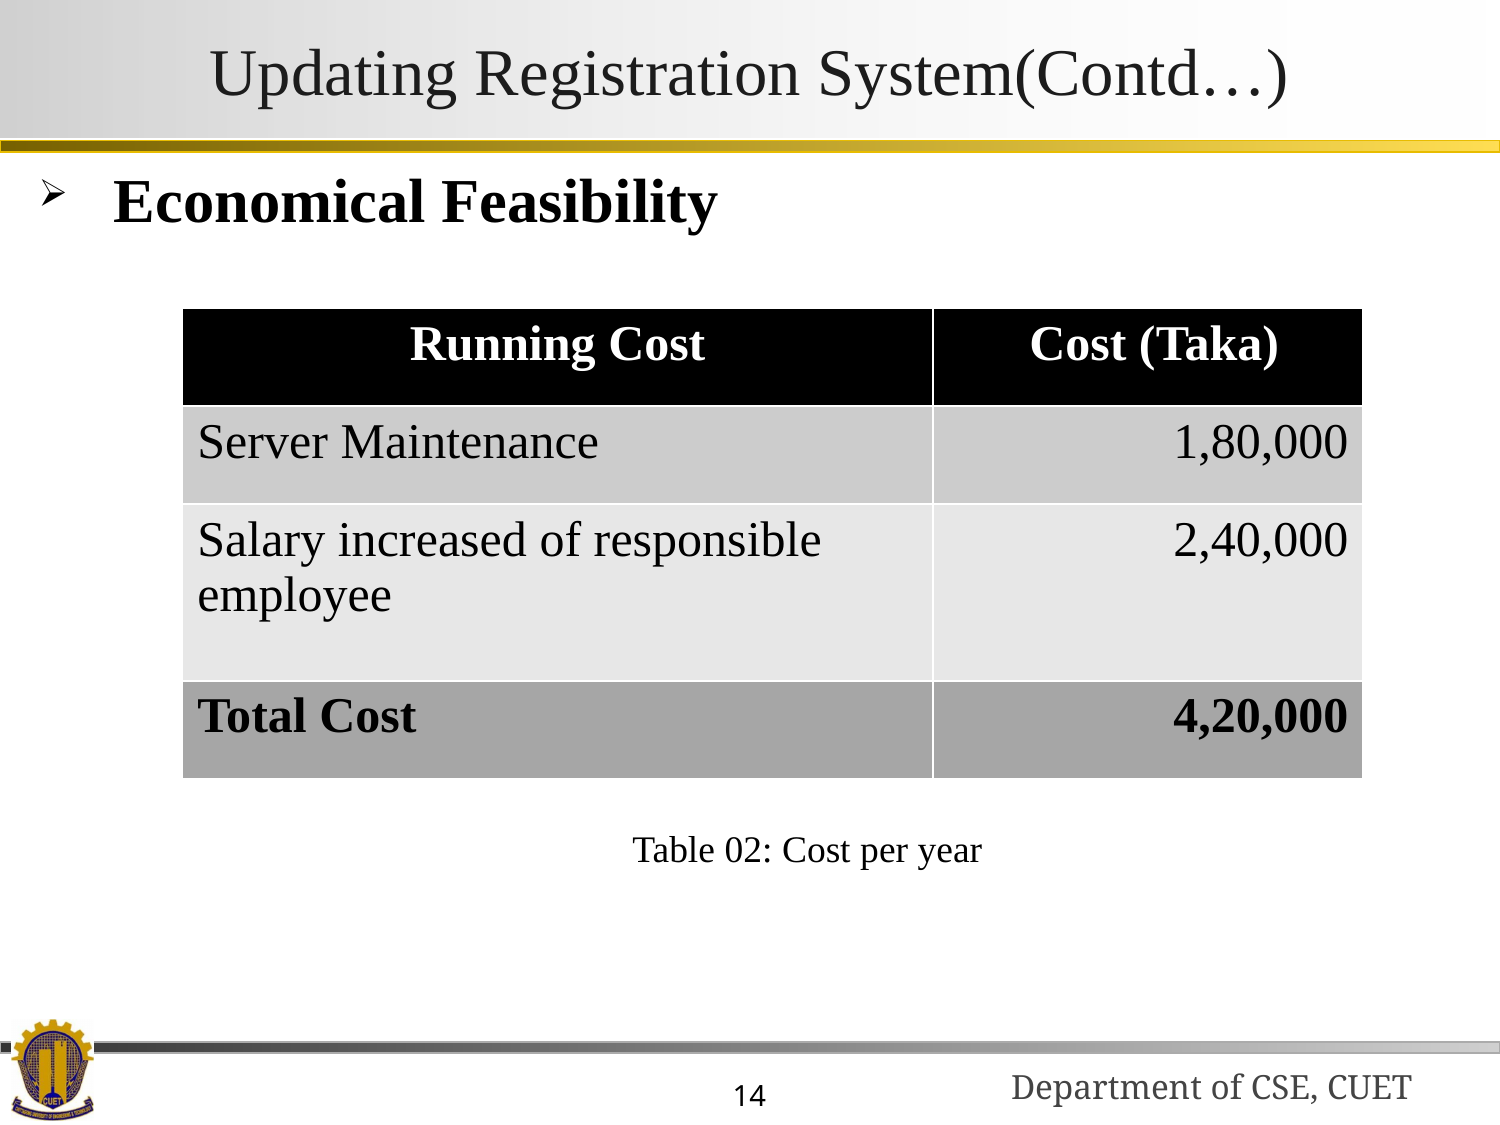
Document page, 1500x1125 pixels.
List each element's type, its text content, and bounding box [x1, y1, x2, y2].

title Updating Registration System(Contd…) [0, 0, 1500, 138]
table_cell 4,20,000 [934, 682, 1362, 778]
table_header Running Cost [183, 309, 932, 405]
table_cell 2,40,000 [934, 505, 1362, 680]
table_header Cost (Taka) [934, 309, 1362, 405]
table_cell Salary increased of responsible employee [183, 505, 932, 680]
list Economical Feasibility Table 02: Cost per year [23, 152, 1442, 1050]
picture [11, 1019, 94, 1121]
table_cell Total Cost [183, 682, 932, 778]
table_cell Server Maintenance [183, 407, 932, 503]
table_cell 1,80,000 [934, 407, 1362, 503]
